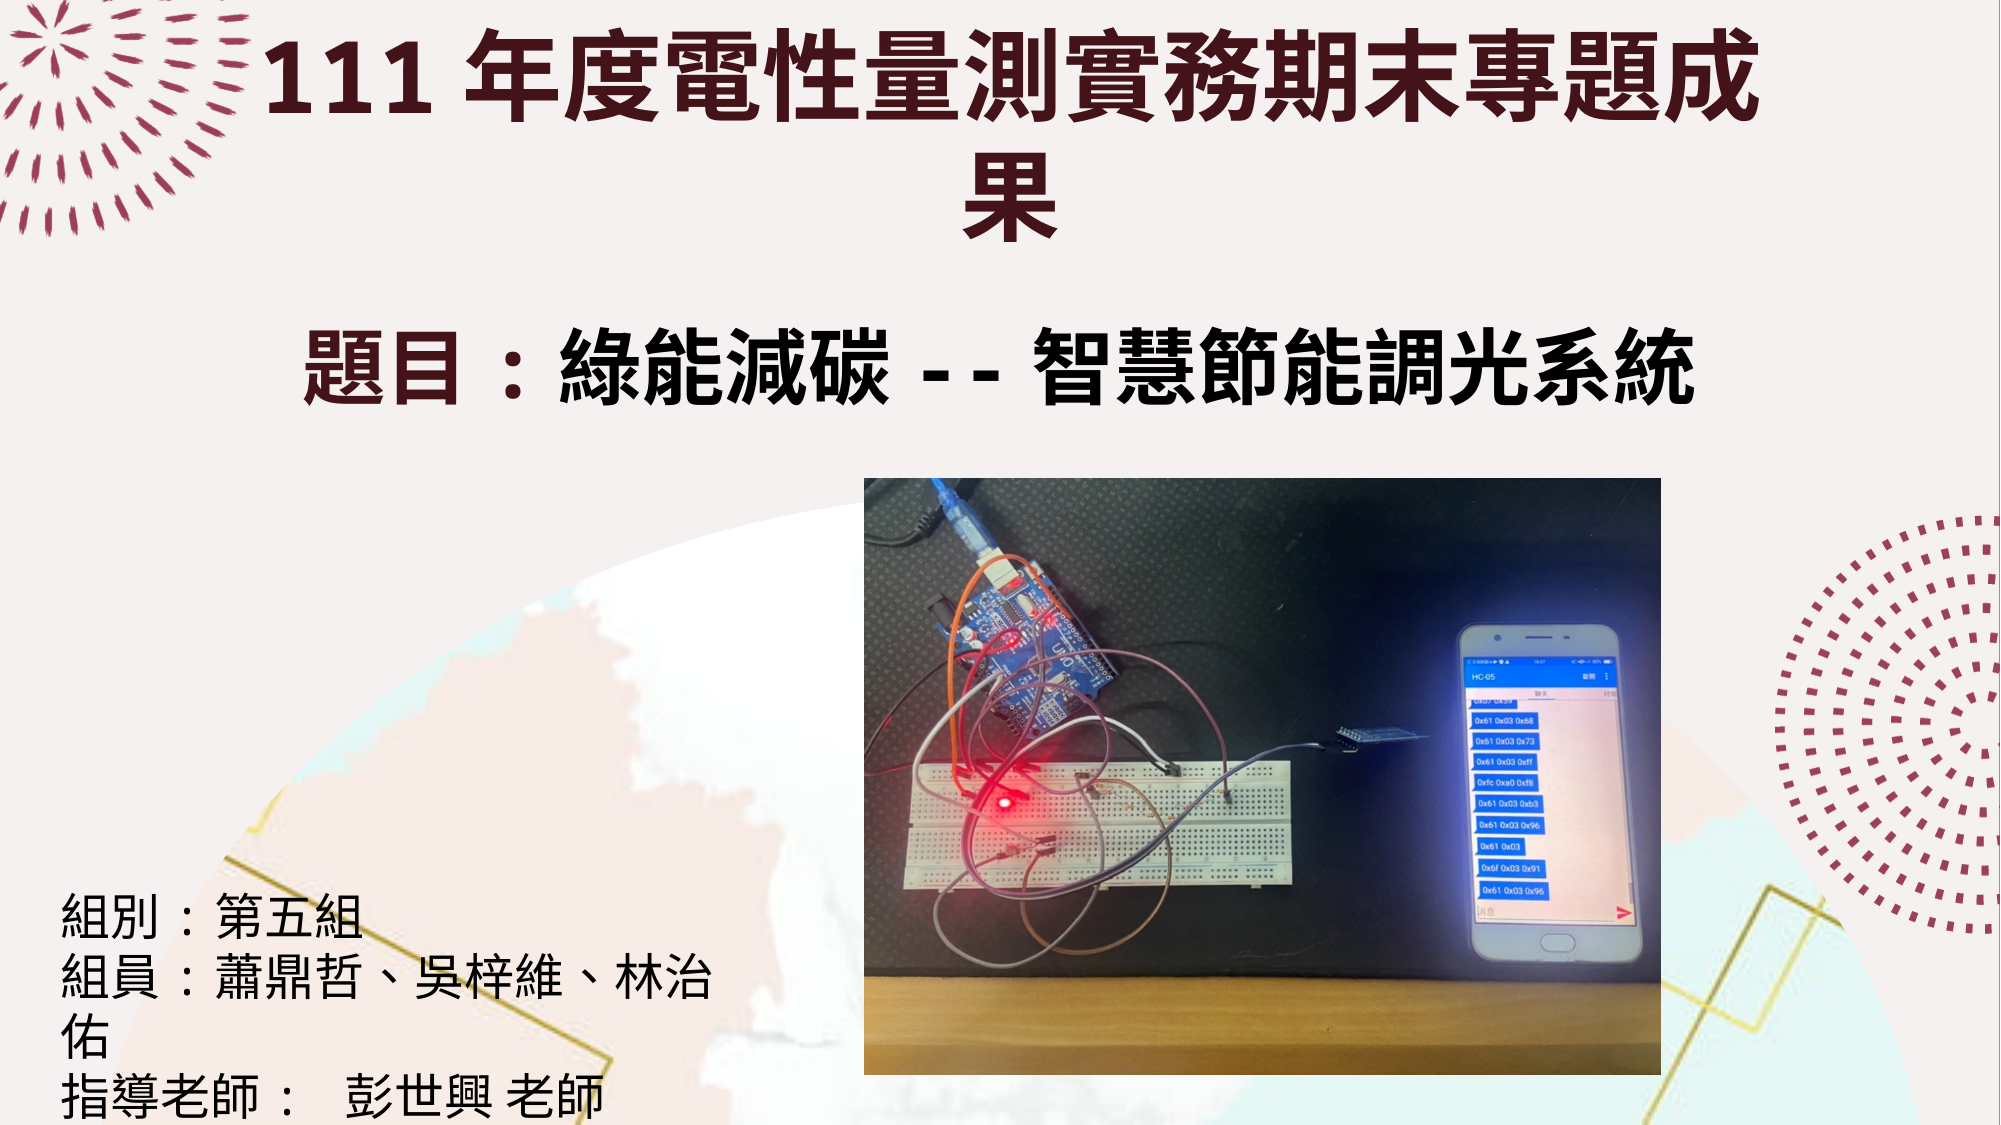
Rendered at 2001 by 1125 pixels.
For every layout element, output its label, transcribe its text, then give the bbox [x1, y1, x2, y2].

text_box [0, 0, 2000, 1125]
subtitle 題目:綠能減碳--智慧節能調光系統 [280, 297, 1719, 456]
picture [101, 478, 2000, 1125]
title 111年度電性量測實務期末專題成果 [202, 102, 1820, 261]
picture [7, 0, 245, 245]
text_box 組別:第五組 組員:蕭鼎哲、吳梓維、林治佑 指導老師: 彭世興 老師 [45, 878, 101, 1125]
